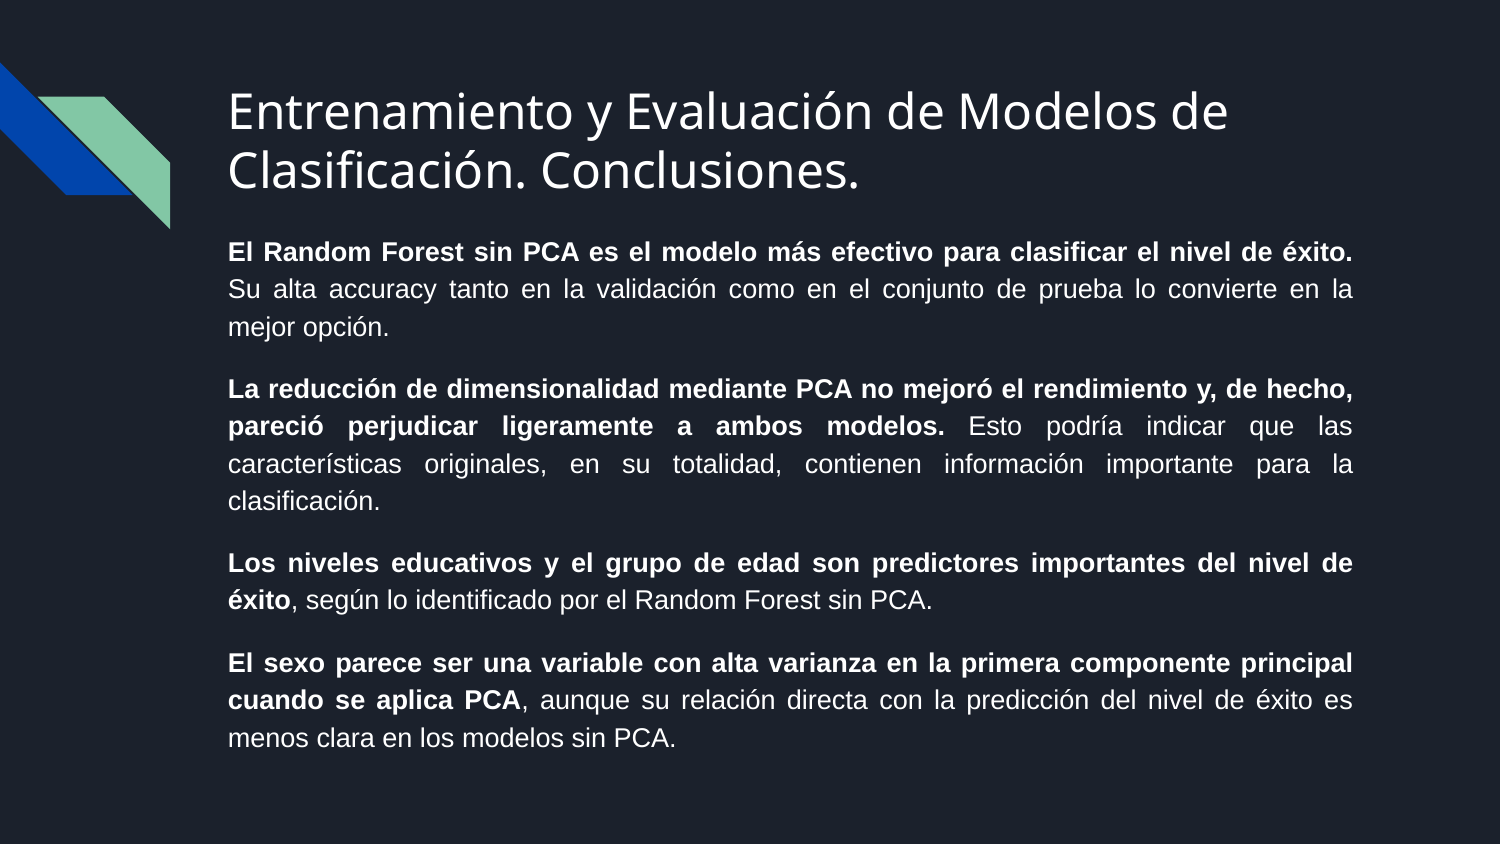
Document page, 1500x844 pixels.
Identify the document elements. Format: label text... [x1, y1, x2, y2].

title Entrenamiento y Evaluación de Modelos de Clasificación. Conclusiones. [212, 64, 1368, 214]
list El Random Forest sin PCA es el modelo más efectivo para clasificar el nivel de éxito. Su alta accuracy tanto en la validación como en el conjunto de prueba lo convierte en la mejor opción. La reducción de dimensionalidad mediante PCA no mejoró el rendimiento y, de hecho, pareció perjudicar ligeramente a ambos modelos. Esto podría indicar que las características originales, en su totalidad, contienen información importante para la clasificación. Los niveles educativos y el grupo de edad son predictores importantes del nivel de éxito, según lo identificado por el Random Forest sin PCA. El sexo parece ser una variable con alta varianza en la primera componente principal cuando se aplica PCA, aunque su relación directa con la predicción del nivel de éxito es menos clara en los modelos sin PCA. [212, 214, 1368, 779]
